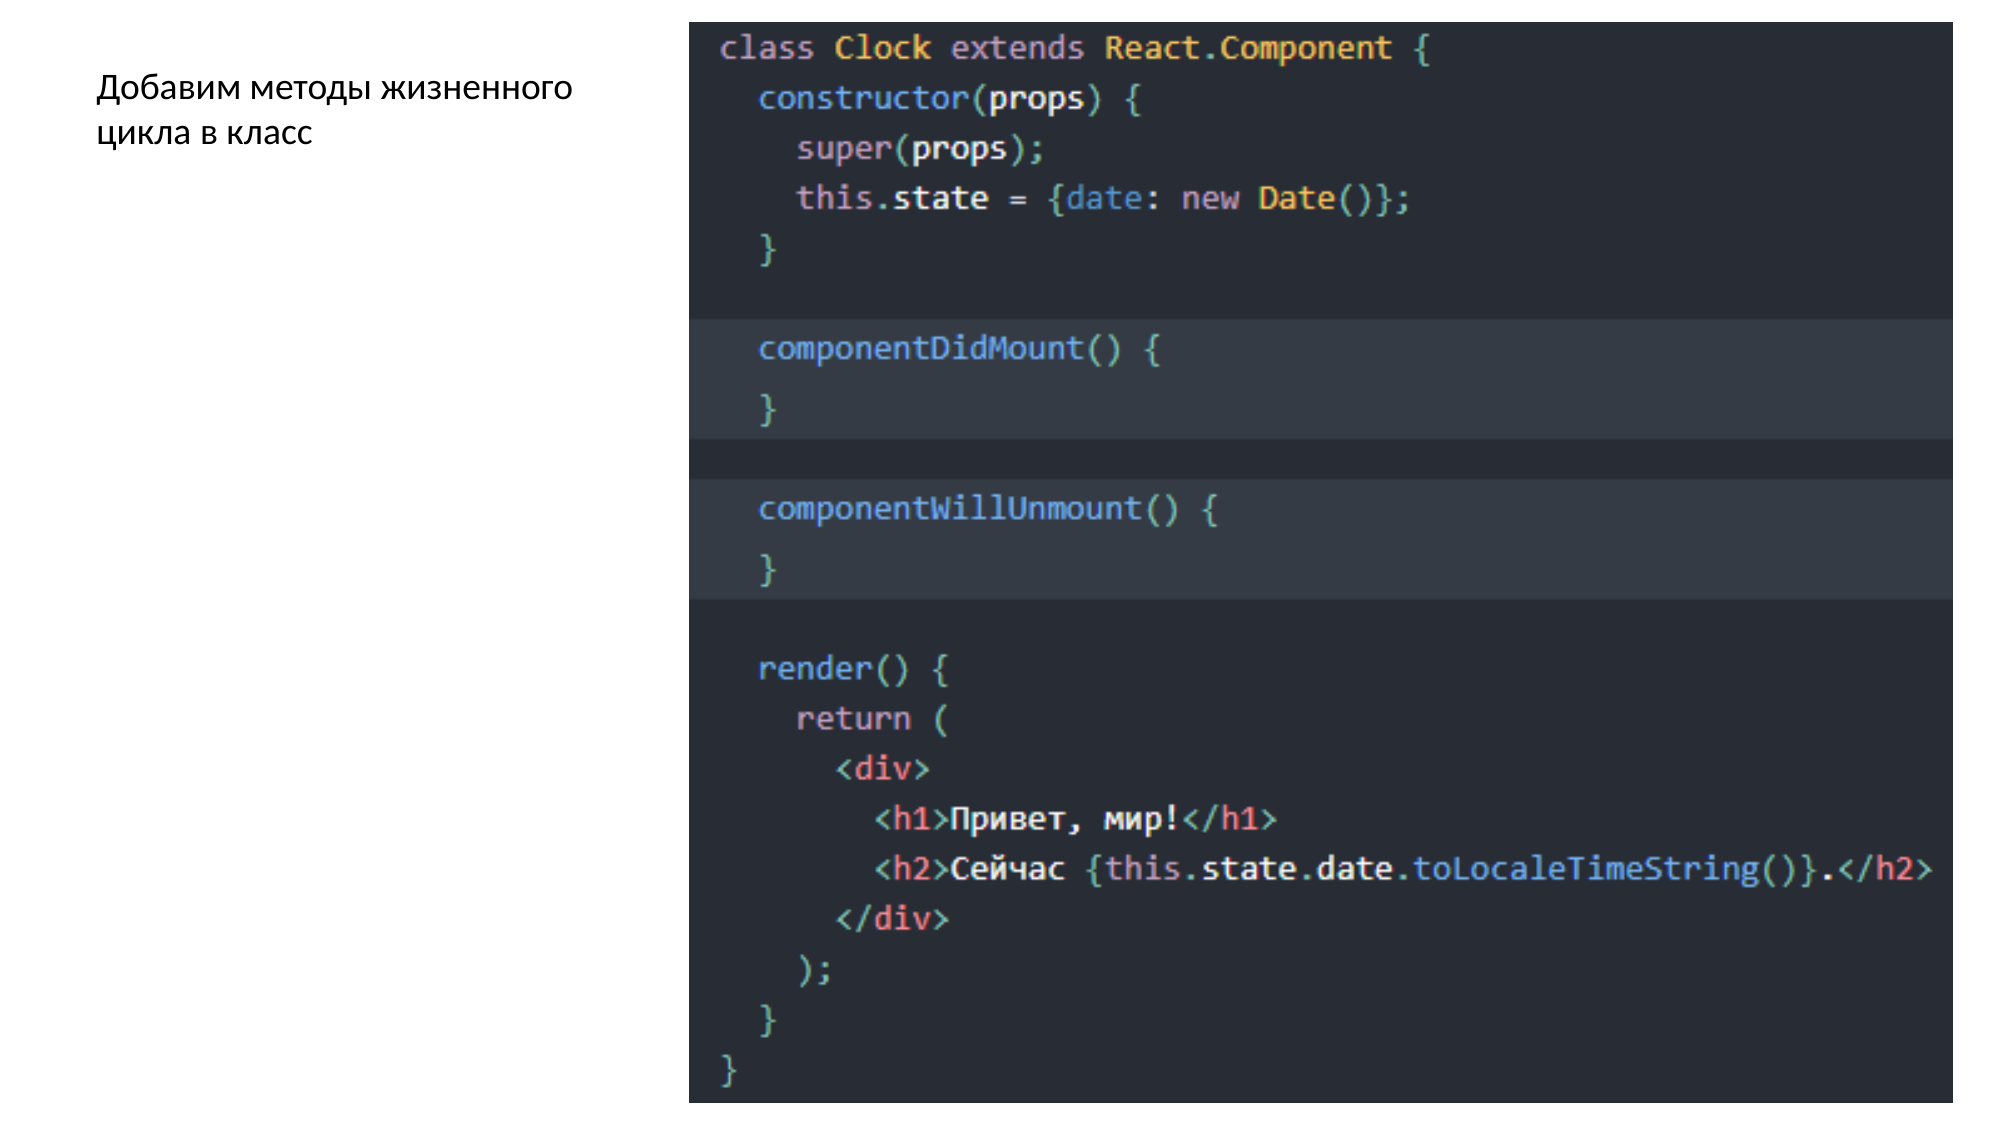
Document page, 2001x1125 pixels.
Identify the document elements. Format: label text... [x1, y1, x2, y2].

picture [689, 22, 1953, 1103]
text_box Добавим методы жизненного цикла в класс [81, 54, 606, 160]
